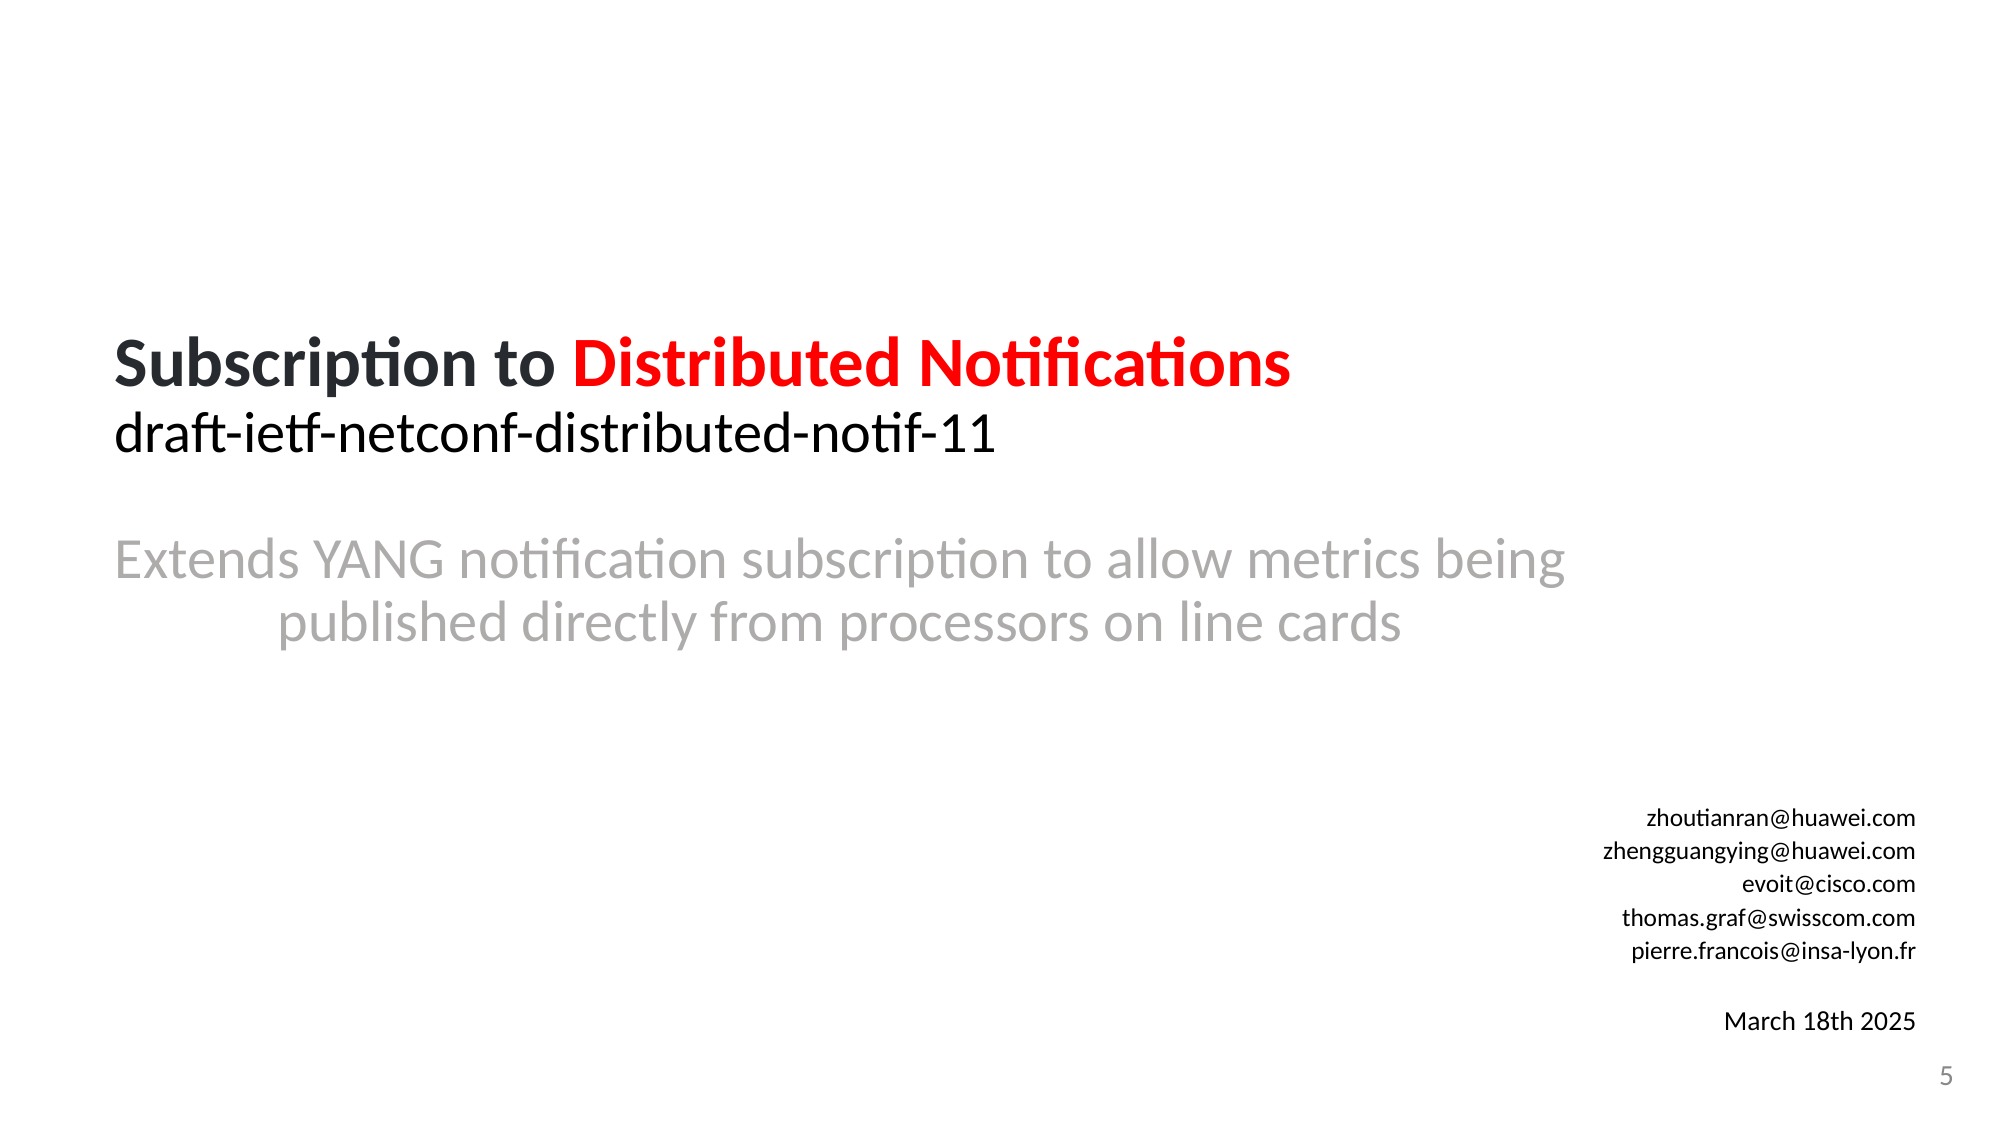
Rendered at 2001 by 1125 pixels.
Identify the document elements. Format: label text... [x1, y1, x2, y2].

text_box zhoutianran@huawei.com zhengguangying@huawei.com evoit@cisco.com thomas.graf@swisscom.com pierre.francois@insa-lyon.fr March 18th 2025 [99, 797, 1932, 1044]
slide_number ‹#› [1900, 1043, 1969, 1104]
text_box Subscription to Distributed Notifications draft-ietf-netconf-distributed-notif-11 Extends YANG notification subscription to allow metrics being published directly from processors on line cards [99, 224, 1969, 756]
